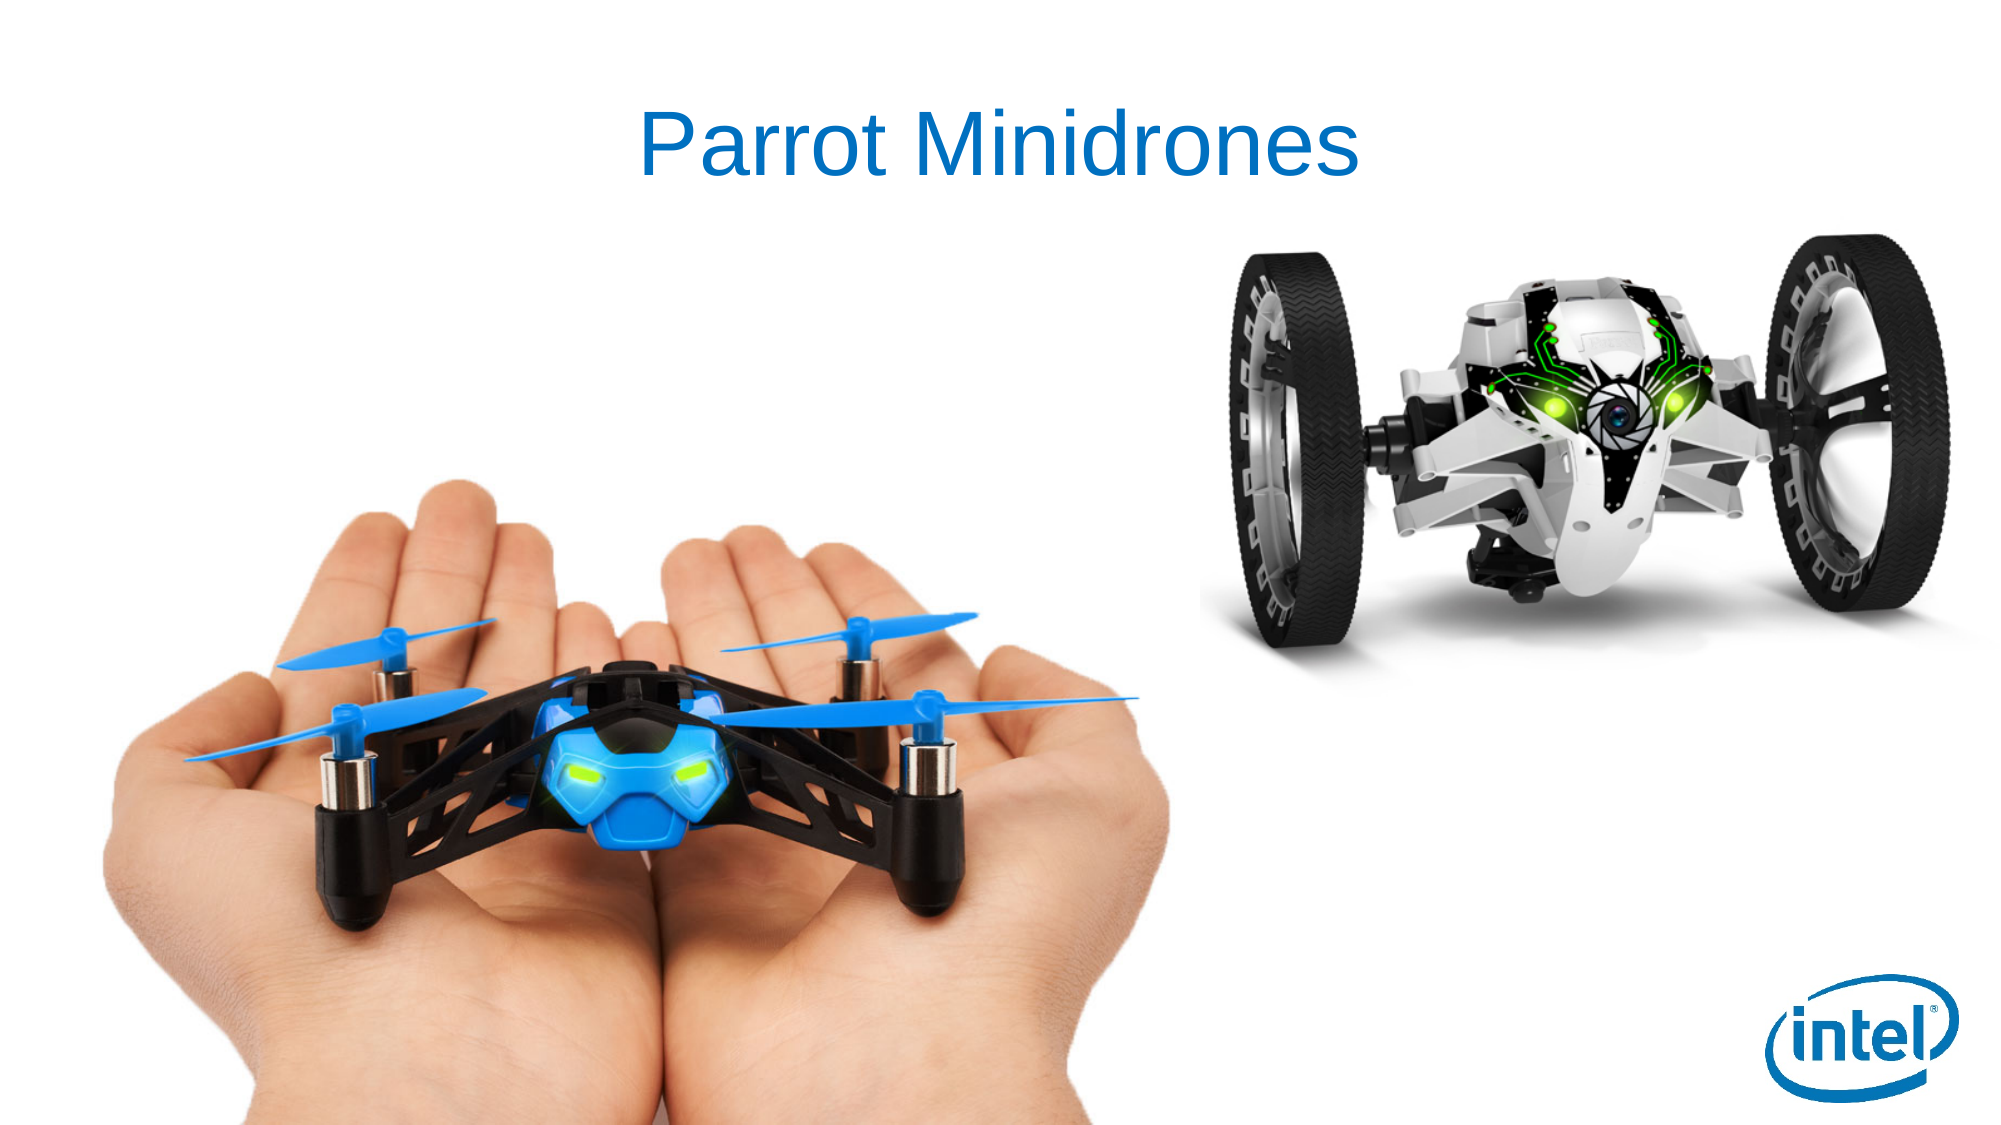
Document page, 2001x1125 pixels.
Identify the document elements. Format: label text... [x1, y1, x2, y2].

title Parrot Minidrones [99, 45, 1900, 233]
picture [1765, 974, 1959, 1103]
picture [41, 149, 2000, 1125]
